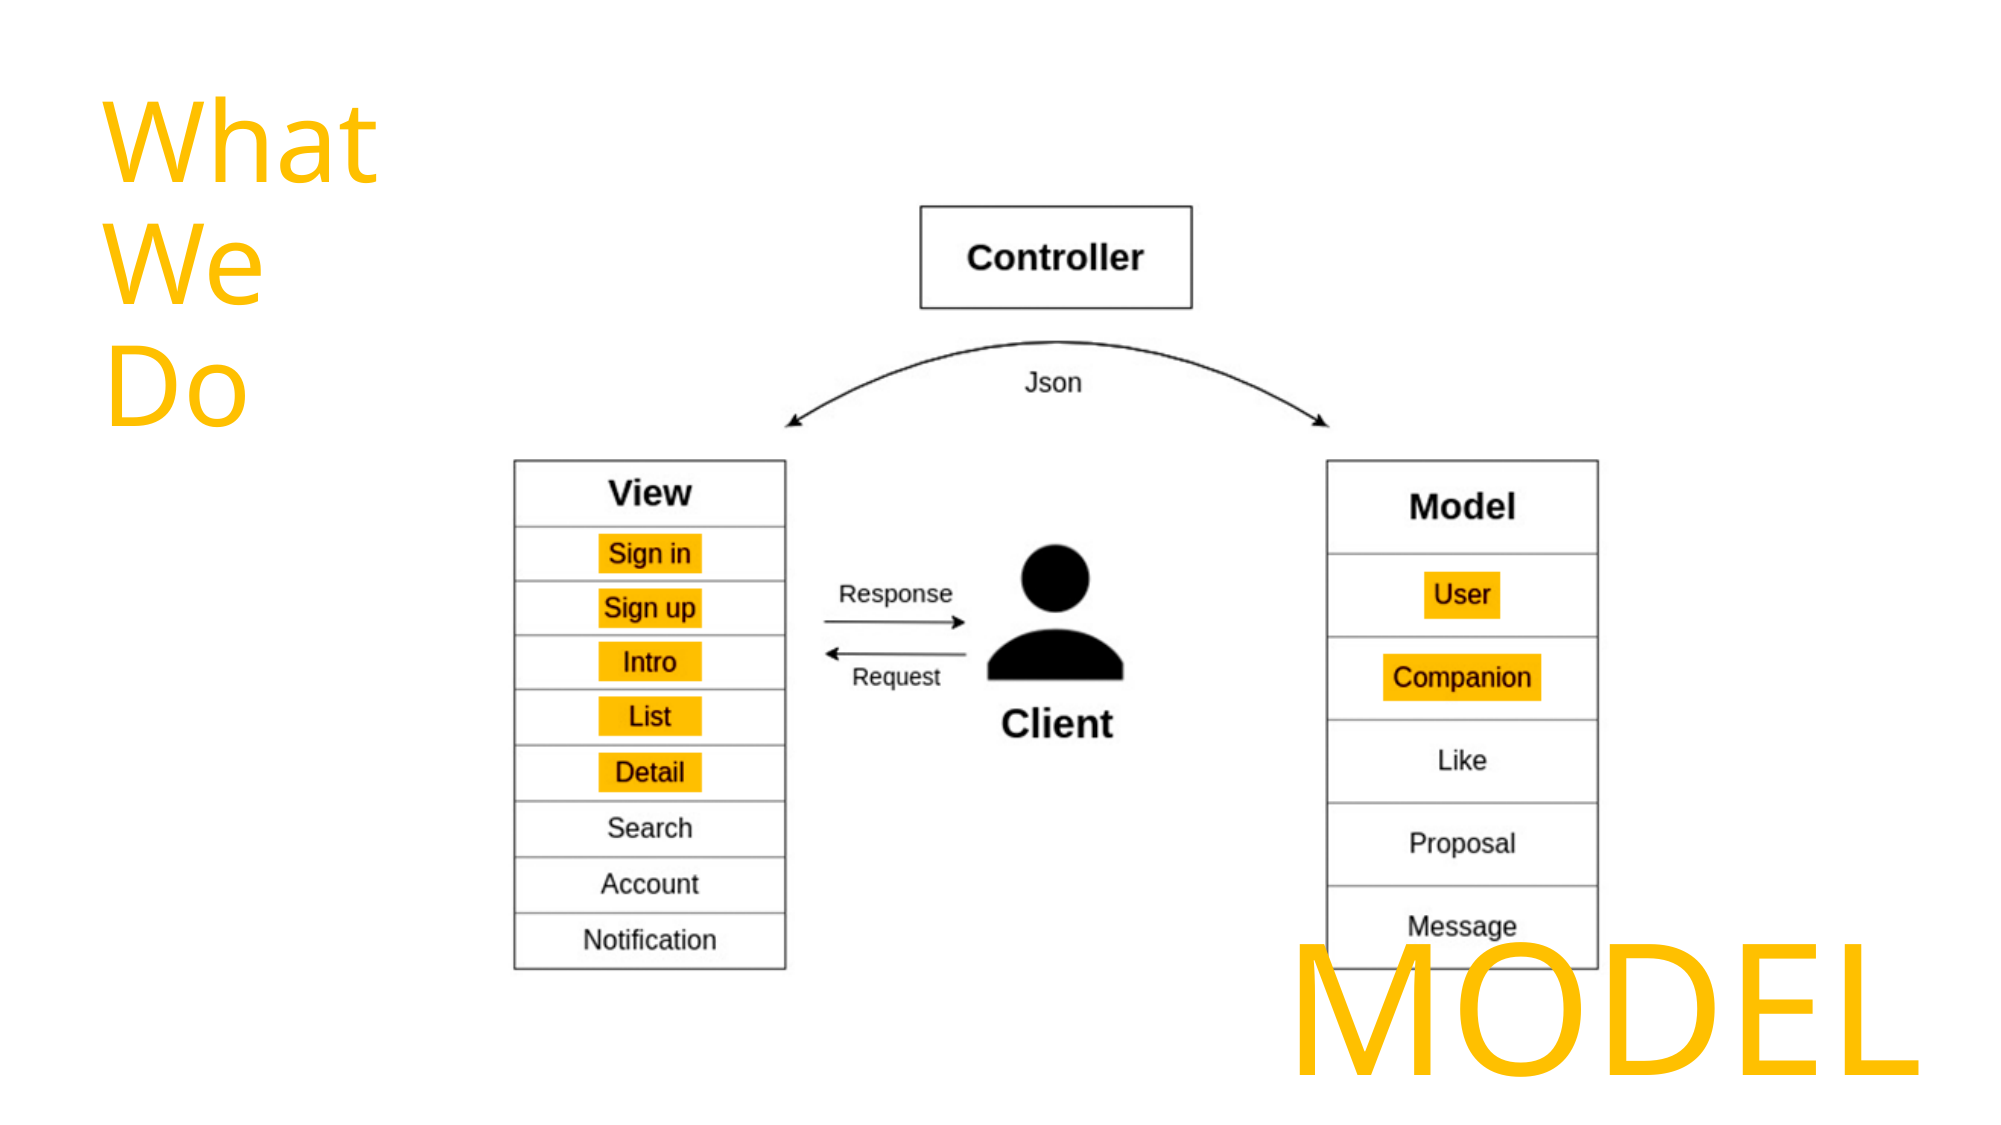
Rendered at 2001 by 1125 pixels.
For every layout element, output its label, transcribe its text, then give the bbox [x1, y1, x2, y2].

text_box MODEL [1268, 909, 1939, 1123]
text_box What We Do [86, 78, 395, 458]
picture [496, 189, 1616, 987]
